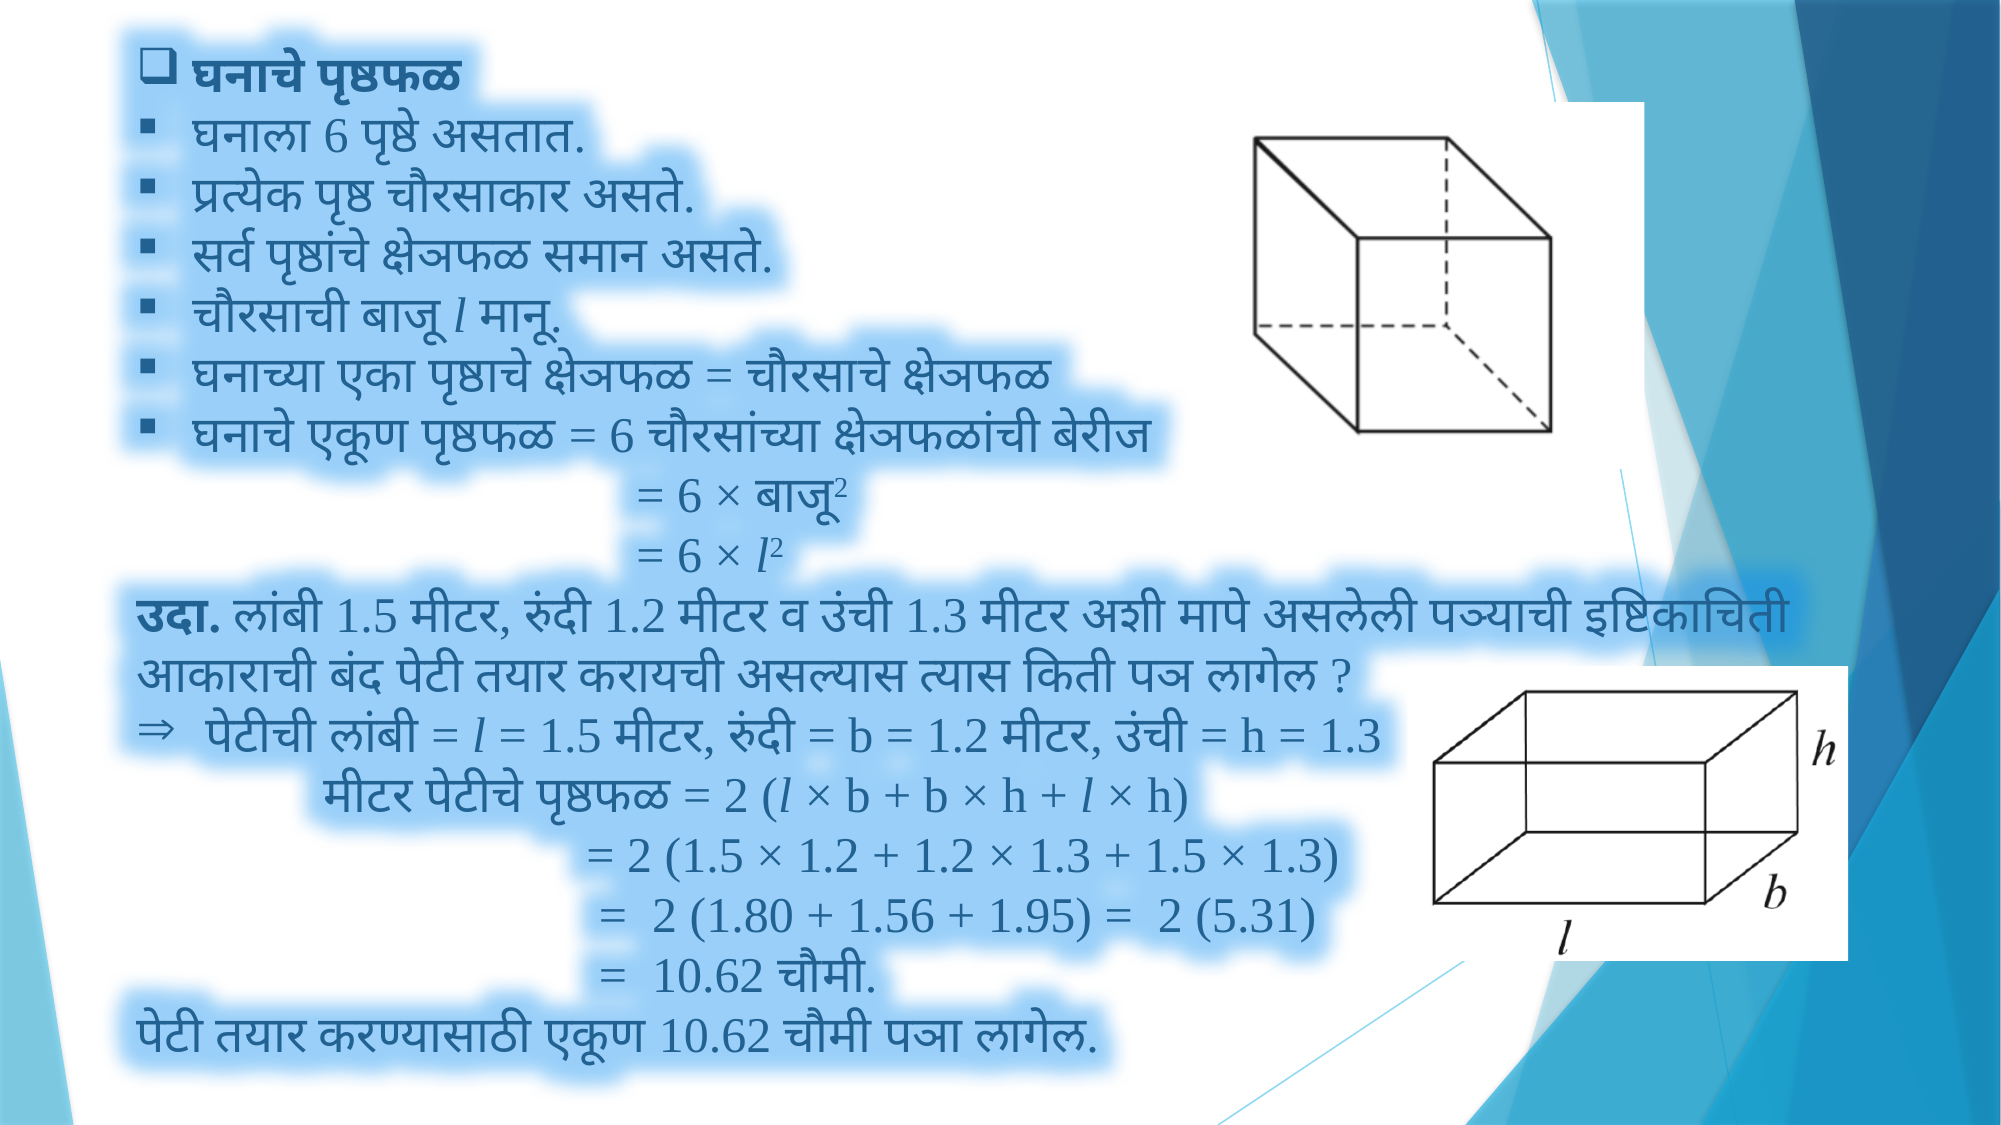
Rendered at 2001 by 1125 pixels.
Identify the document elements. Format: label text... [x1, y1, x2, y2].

picture [1406, 665, 1849, 1083]
picture [1197, 101, 1645, 470]
text_box घनाचे पृष्ठफळ घनाला 6 पृष्ठे असतात. प्रत्येक पृष्ठ चौरसाकार असते. सर्व पृष्ठांचे क्षेञफळ समान असते. चौरसाची बाजू l मानू. घनाच्या एका पृष्ठाचे क्षेञफळ = चौरसाचे क्षेञफळ घनाचे एकूण पृष्ठफळ = 6 चौरसांच्या क्षेञफळांची बेरीज = 6 × बाजू2 = 6 × l2 उदा. लांबी 1.5 मीटर, रुंदी 1.2 मीटर व उंची 1.3 मीटर अशी मापे असलेली पञ्याची इष्टिकाचिती आकाराची बंद पेटी तयार करायची असल्यास त्यास किती पञ लागेल ? पेटीची लांबी = l = 1.5 मीटर, रुंदी = b = 1.2 मीटर, उंची = h = 1.3 मीटर पेटीचे पृष्ठफळ = 2 (l × b + b × h + l × h) = 2 (1.5 × 1.2 + 1.2 × 1.3 + 1.5 × 1.3) = 2 (1.80 + 1.56 + 1.95) = 2 (5.31) = 10.62 चौमी. पेटी तयार करण्यासाठी एकूण 10.62 चौमी पञा लागेल. [121, 35, 1820, 1070]
